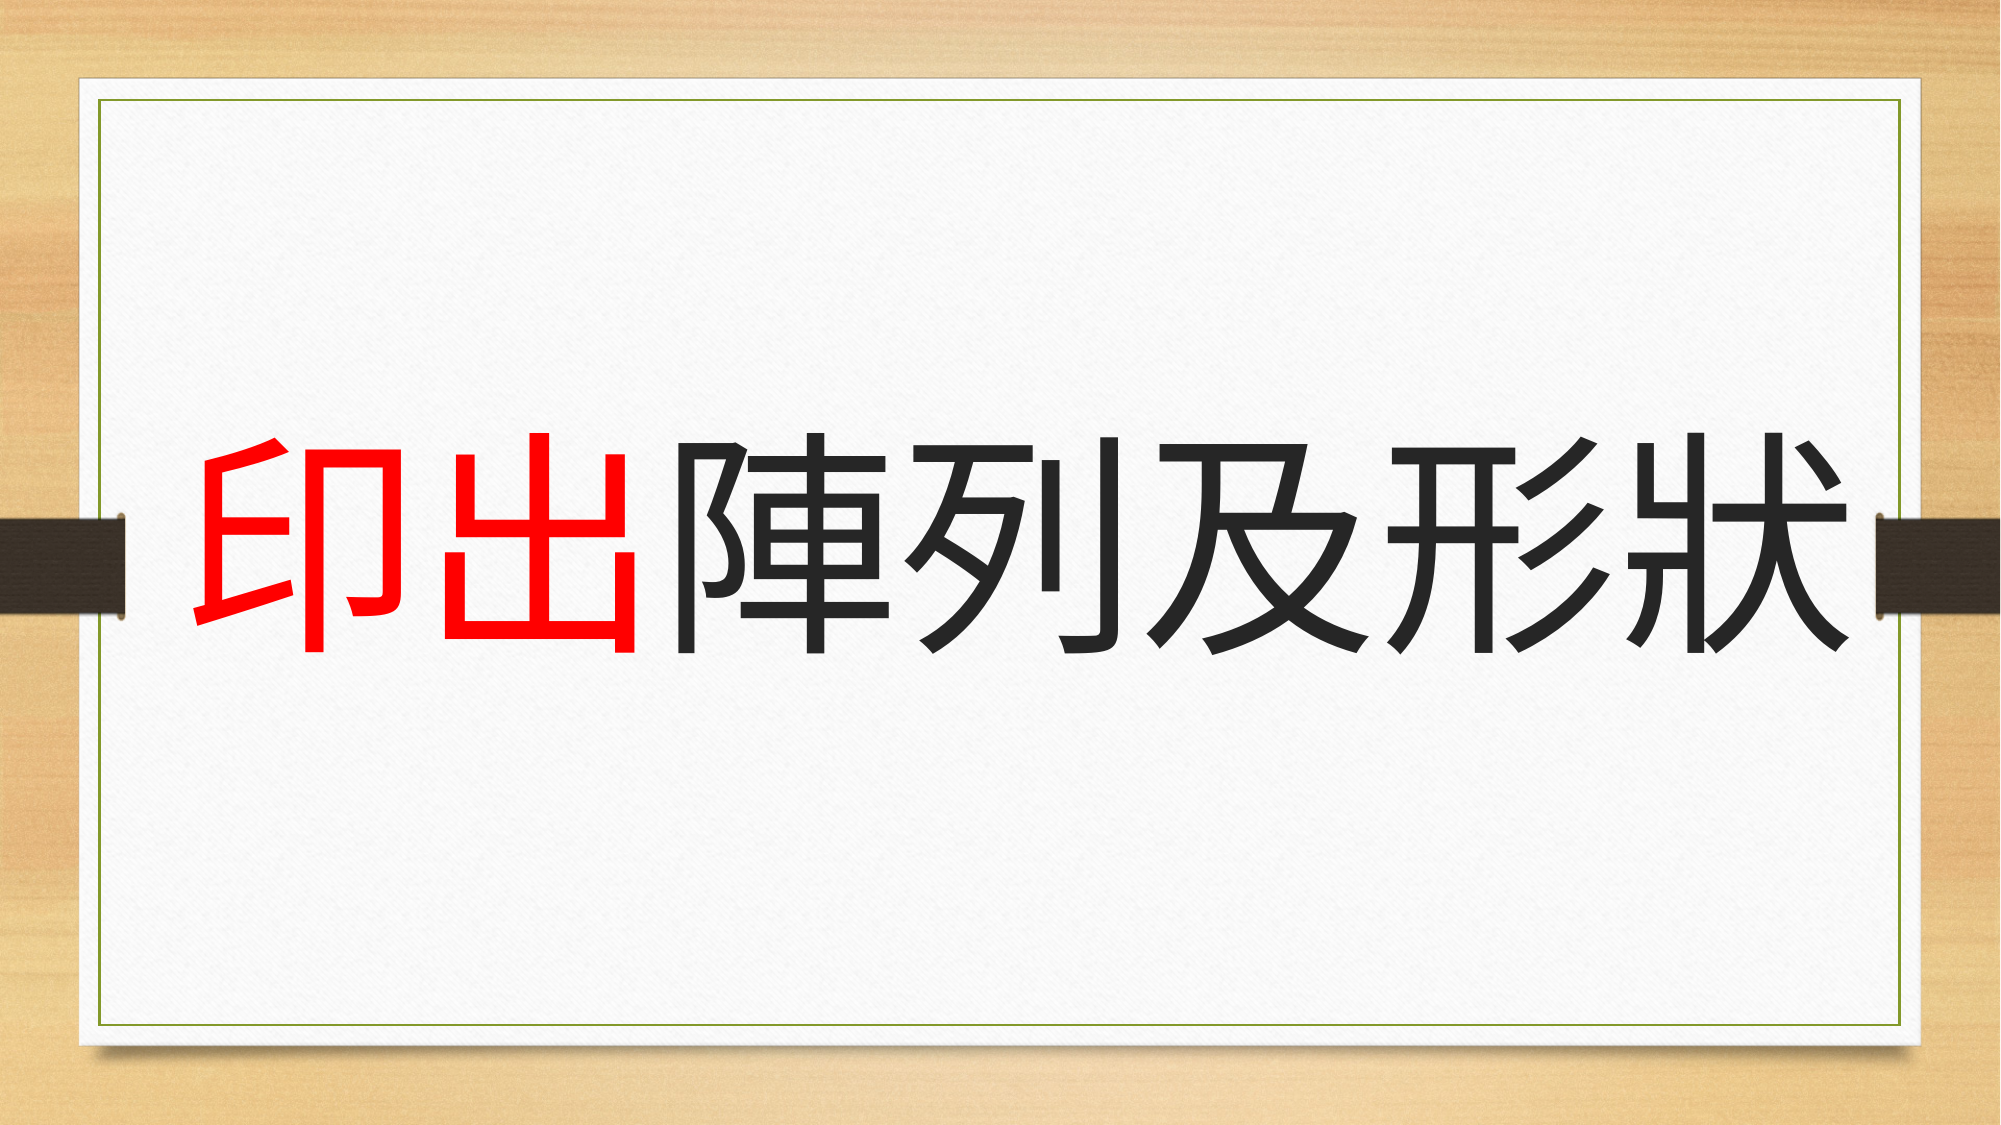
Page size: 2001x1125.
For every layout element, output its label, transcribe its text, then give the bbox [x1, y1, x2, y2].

picture [0, 0, 2001, 1125]
title 印出陣列及形狀 [164, 121, 1874, 956]
